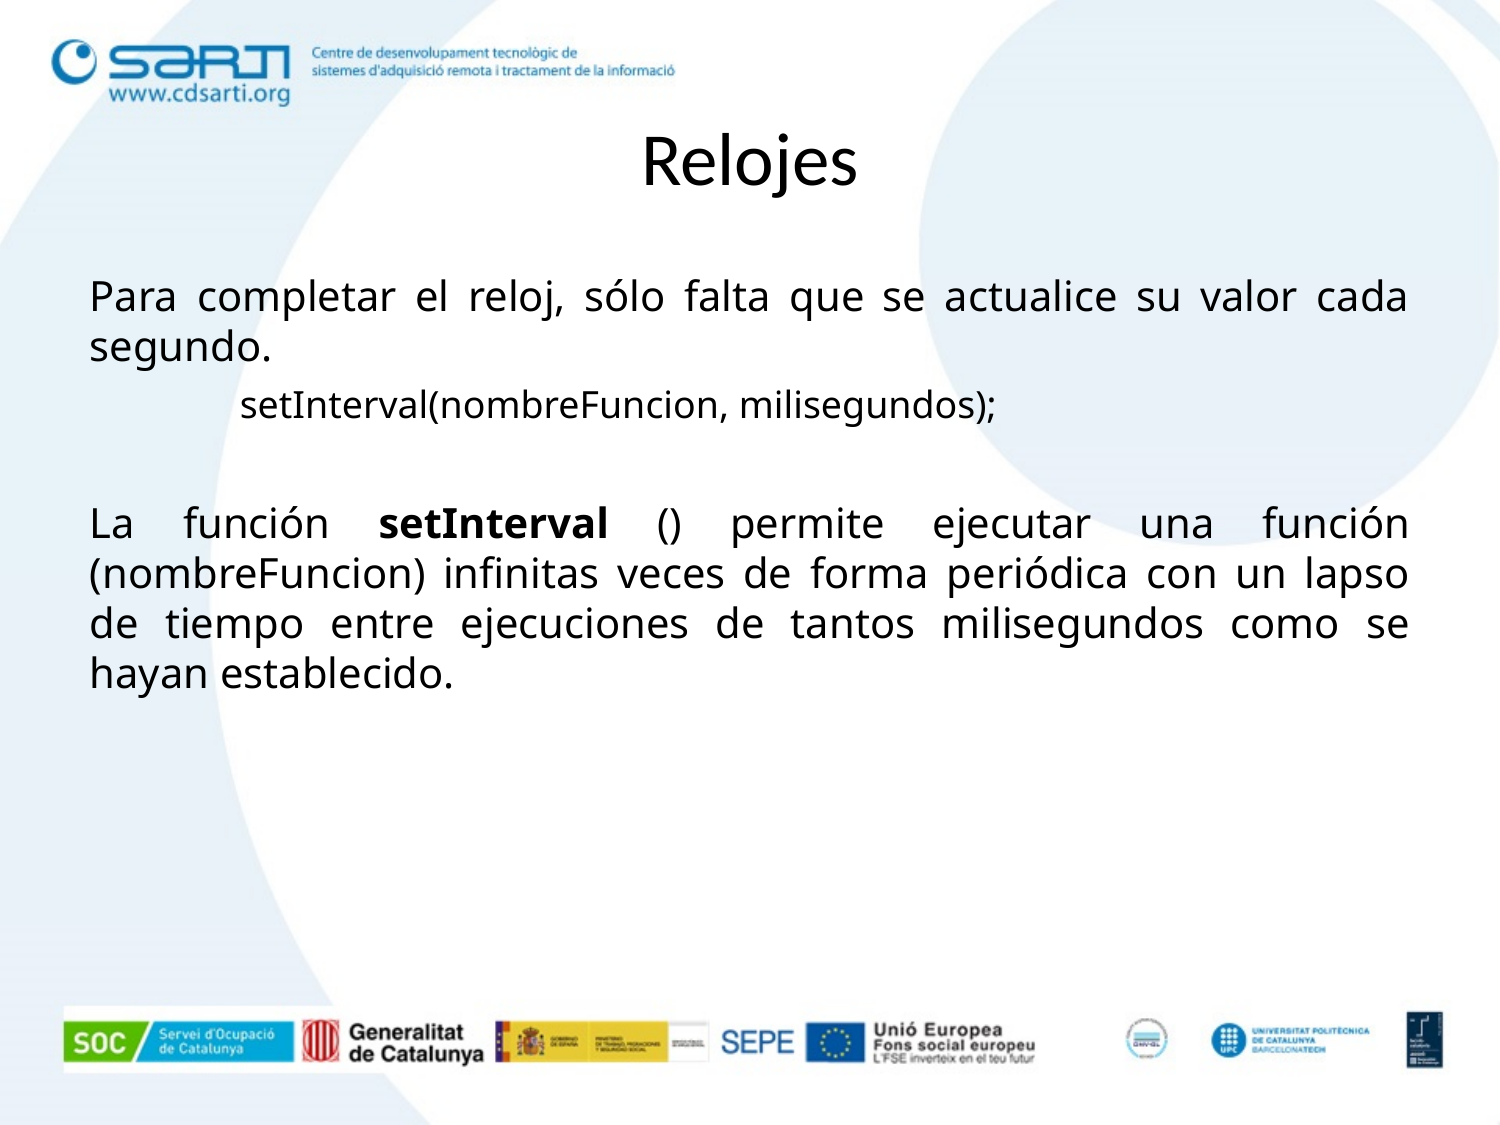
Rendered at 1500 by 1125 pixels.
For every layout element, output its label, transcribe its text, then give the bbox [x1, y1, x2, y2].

text_box Para completar el reloj, sólo falta que se actualice su valor cada segundo. setInterval(nombreFuncion, milisegundos); La función setInterval () permite ejecutar una función (nombreFuncion) infinitas veces de forma periódica con un lapso de tiempo entre ejecuciones de tantos milisegundos como se hayan establecido. [74, 262, 1425, 1024]
text_box Relojes [74, 103, 1425, 209]
picture [0, 0, 1500, 1125]
